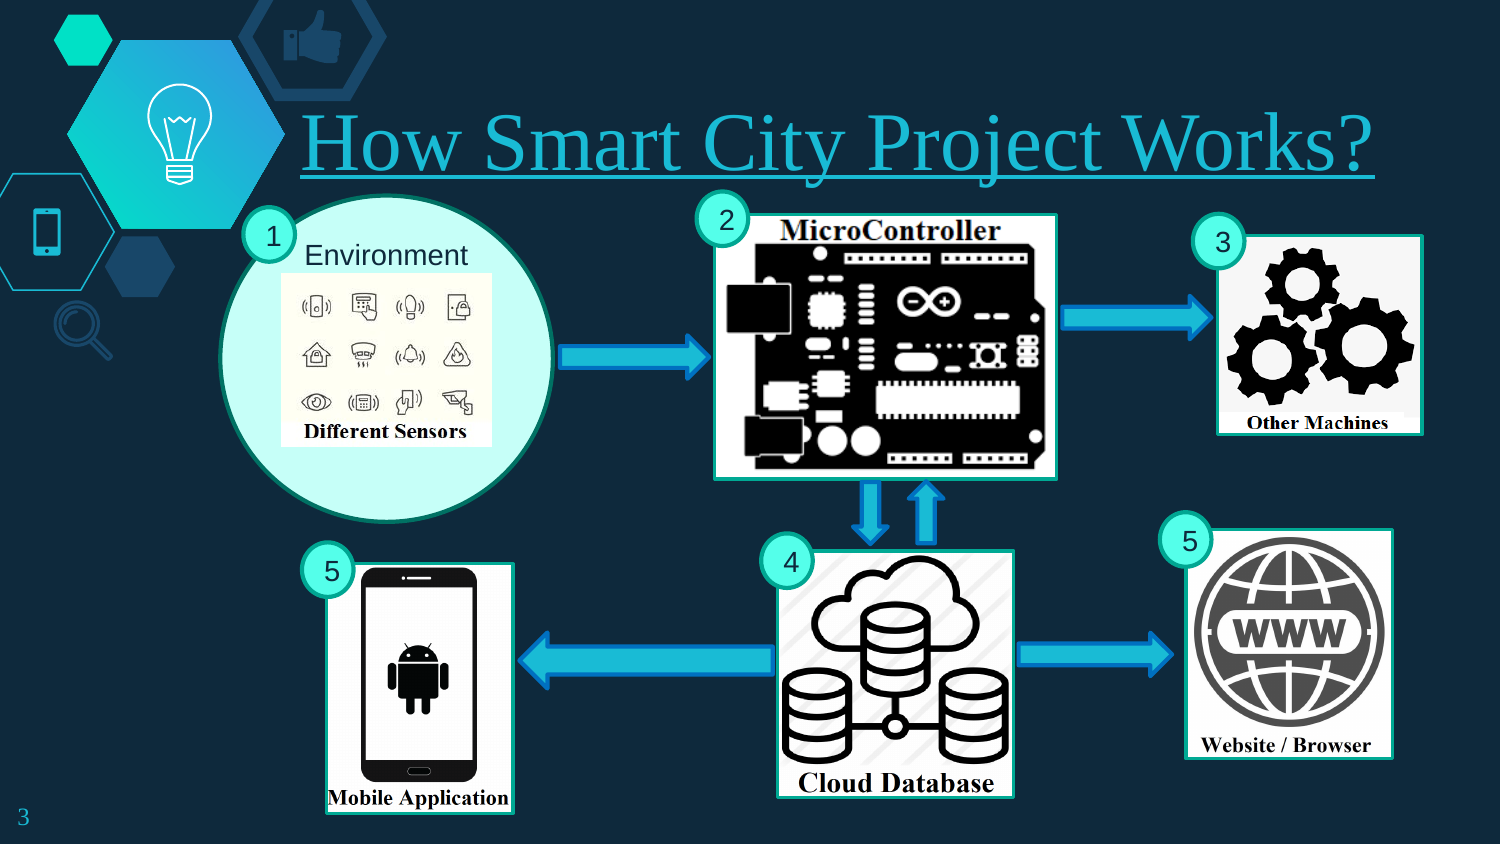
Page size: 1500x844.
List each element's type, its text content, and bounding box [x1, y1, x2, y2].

text_box [558, 333, 710, 381]
text_box 2 [694, 189, 750, 245]
text_box 4 [759, 531, 813, 587]
text_box [1018, 630, 1175, 679]
text_box 5 [299, 540, 355, 599]
text_box [1060, 293, 1213, 342]
text_box 5 [1157, 510, 1212, 569]
text_box 3 [1190, 211, 1246, 270]
text_box [850, 486, 890, 547]
picture [327, 565, 512, 812]
text_box [906, 486, 946, 546]
picture [778, 552, 1013, 796]
slide_number 3 [2, 785, 93, 844]
title How Smart City Project Works? [285, 95, 1491, 202]
picture [716, 215, 1056, 478]
text_box [517, 630, 773, 691]
picture [1219, 236, 1421, 434]
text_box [220, 195, 554, 523]
picture [1187, 530, 1392, 758]
